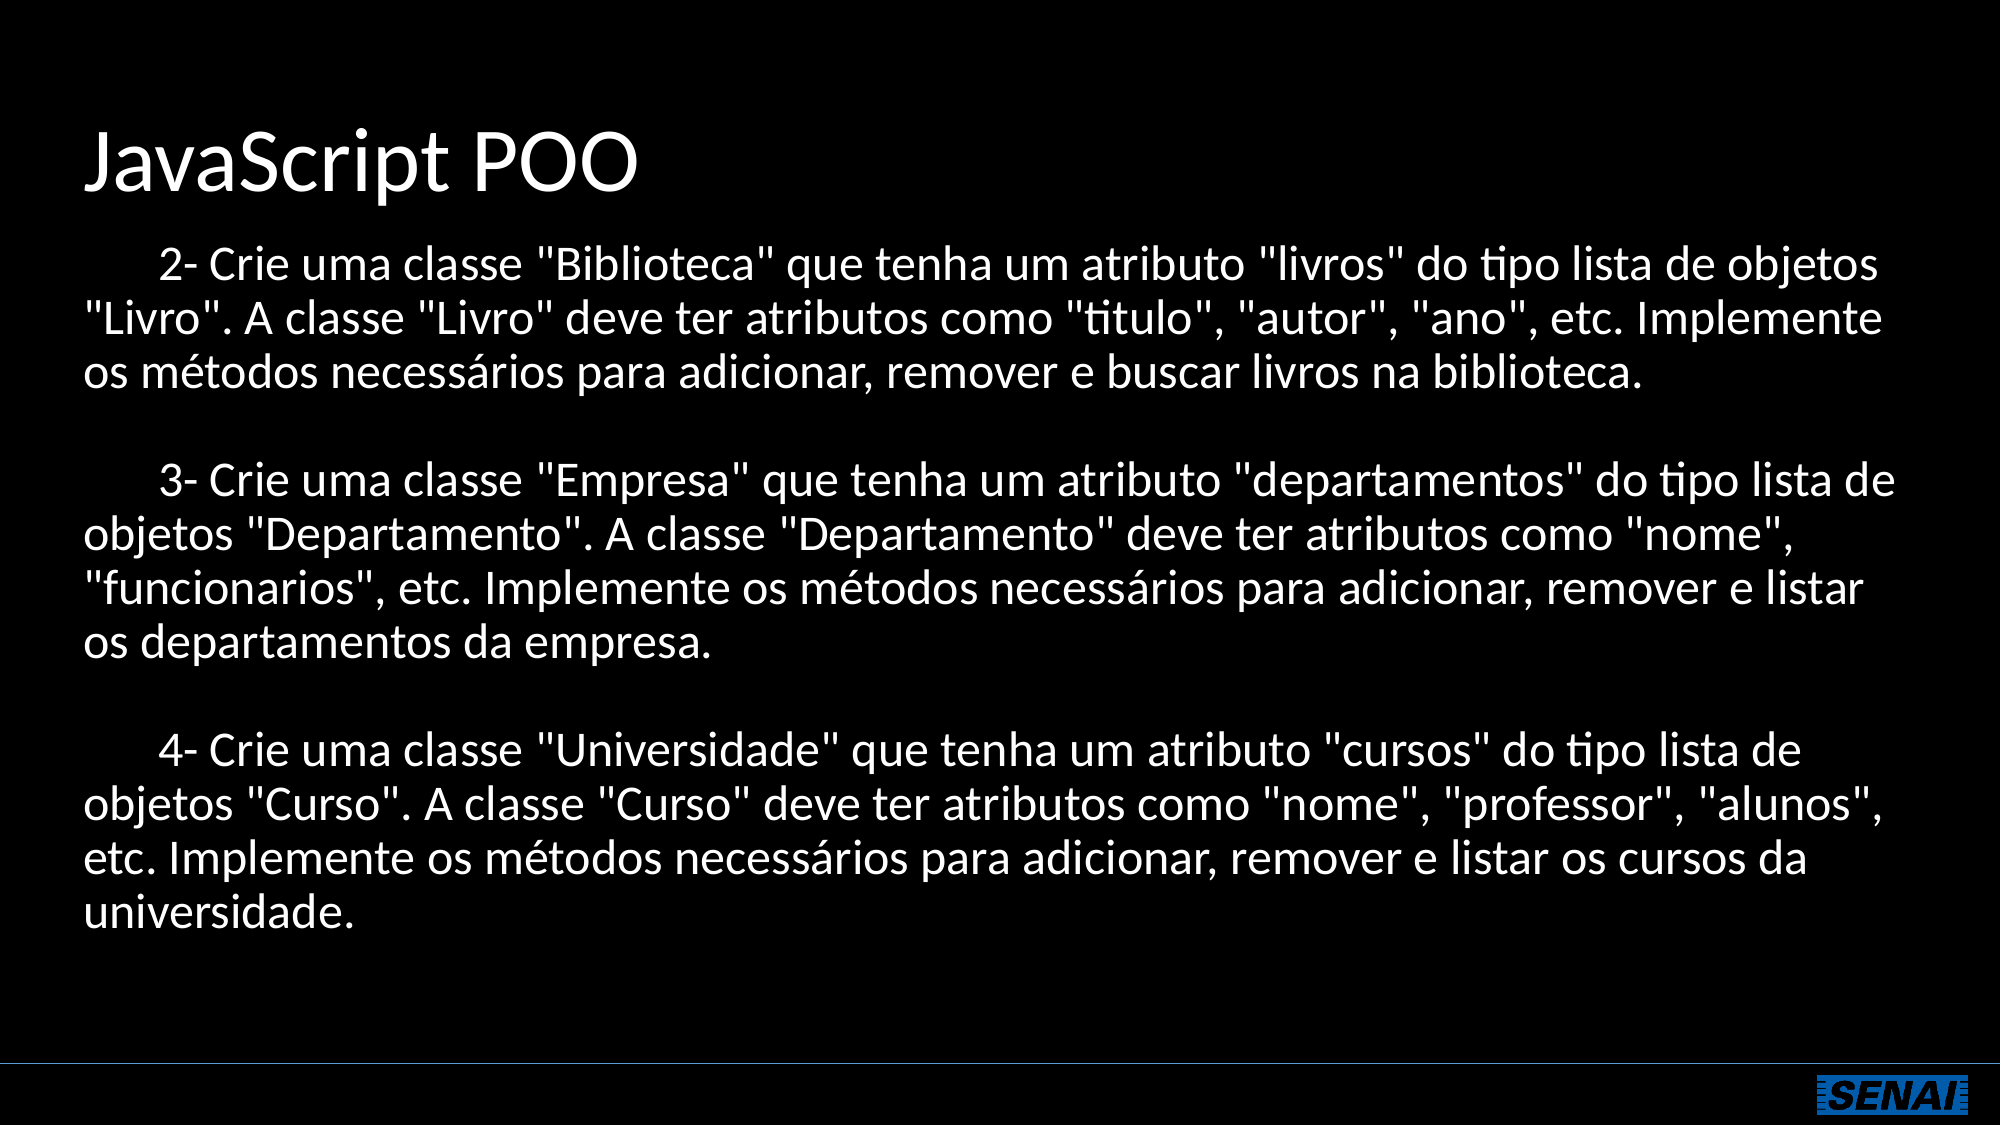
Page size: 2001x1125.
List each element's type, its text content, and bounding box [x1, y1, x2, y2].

title JavaScript POO [68, 97, 1932, 222]
list 2- Crie uma classe "Biblioteca" que tenha um atributo "livros" do tipo lista de objetos "Livro". A classe "Livro" deve ter atributos como "titulo", "autor", "ano", etc. Implemente os métodos necessários para adicionar, remover e buscar livros na biblioteca. 3- Crie uma classe "Empresa" que tenha um atributo "departamentos" do tipo lista de objetos "Departamento". A classe "Departamento" deve ter atributos como "nome", "funcionarios", etc. Implemente os métodos necessários para adicionar, remover e listar os departamentos da empresa. 4- Crie uma classe "Universidade" que tenha um atributo "cursos" do tipo lista de objetos "Curso". A classe "Curso" deve ter atributos como "nome", "professor", "alunos", etc. Implemente os métodos necessários para adicionar, remover e listar os cursos da universidade. [68, 222, 1932, 970]
picture [1817, 1075, 1968, 1115]
